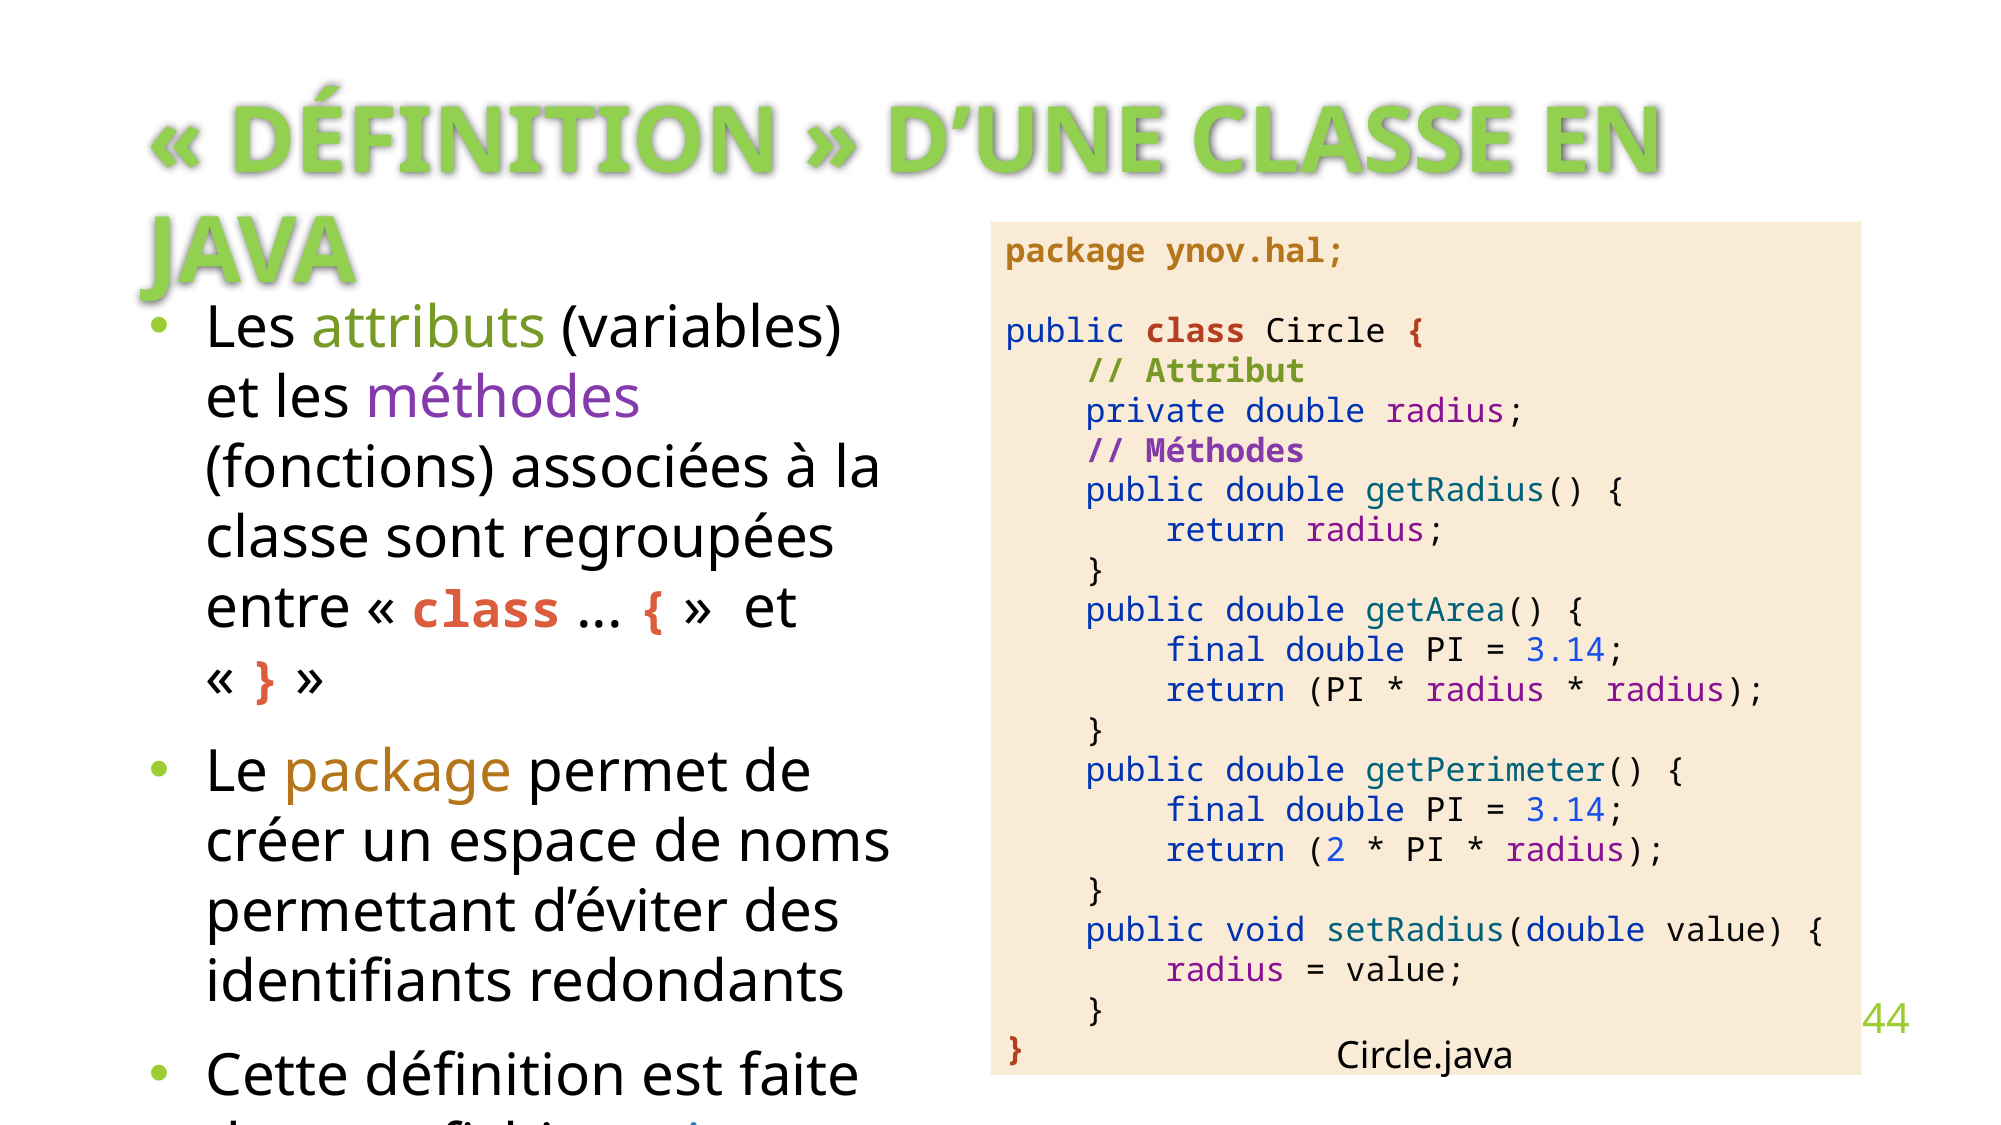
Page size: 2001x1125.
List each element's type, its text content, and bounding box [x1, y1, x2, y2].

slide_number 44 [1862, 970, 1926, 1051]
text_box Les attributs (variables) et les méthodes (fonctions) associées à la classe sont regroupées entre « class ... { » et « } » Le package permet de créer un espace de noms permettant d’éviter des identifiants redondants Cette définition est faite dans un fichier « .java » [134, 227, 921, 960]
title « Définition » d’une classe en Java [132, 73, 1868, 186]
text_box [990, 216, 1862, 1085]
